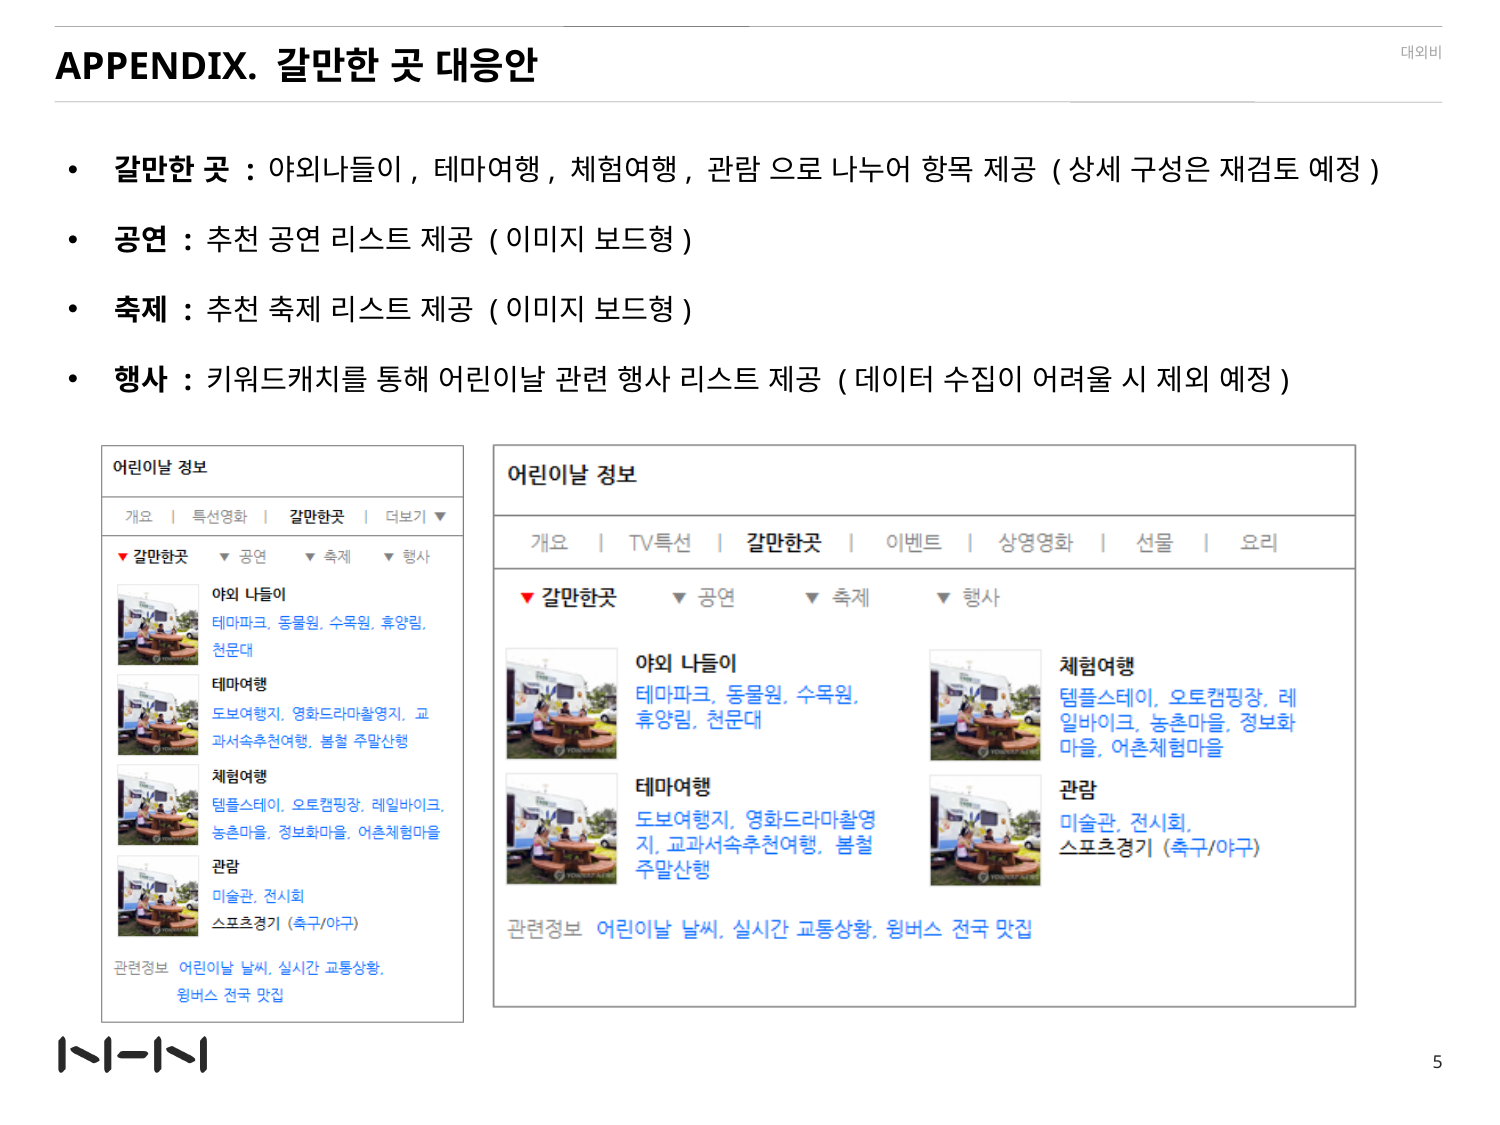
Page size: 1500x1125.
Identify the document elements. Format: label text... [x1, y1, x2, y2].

text_box APPENDIX. 갈만한 곳 대응안 [40, 34, 1412, 95]
picture [489, 442, 1358, 1011]
picture [100, 444, 464, 1024]
text_box 갈만한 곳 : 야외나들이, 테마여행, 체험여행, 관람 으로 나누어 항목 제공 (상세 구성은 재검토 예정) 공연 : 추천 공연 리스트 제공 (이미지 보드형) 축제 : 추천 축제 리스트 제공 (이미지 보드형) 행사 : 키워드캐치를 통해 어린이날 관련 행사 리스트 제공 (데이터 수집이 어려울 시 제외 예정) [53, 109, 1500, 404]
table_cell [58, 1036, 207, 1073]
